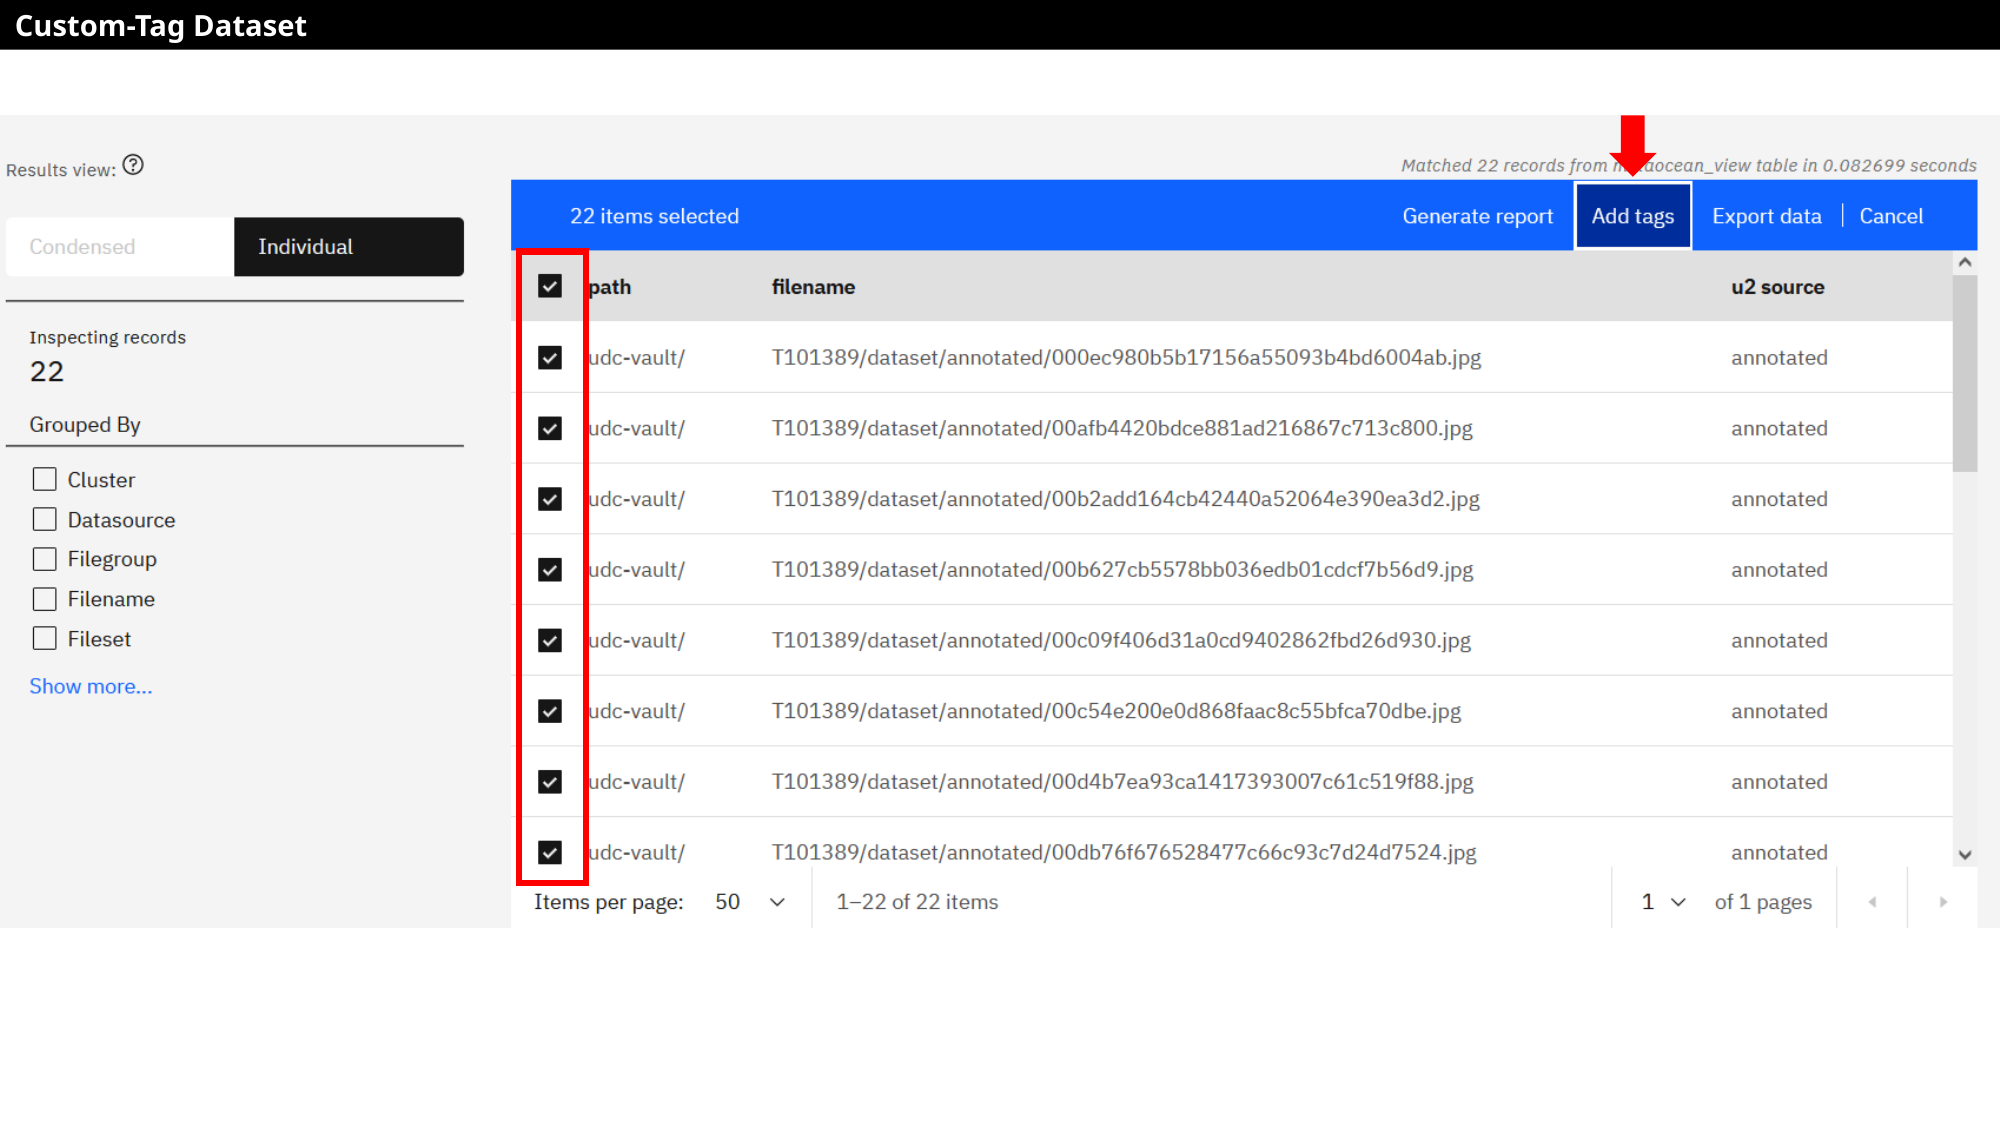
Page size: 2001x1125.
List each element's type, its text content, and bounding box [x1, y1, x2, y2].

text_box Custom-Tag Dataset [0, 0, 2000, 50]
picture [0, 115, 2000, 929]
